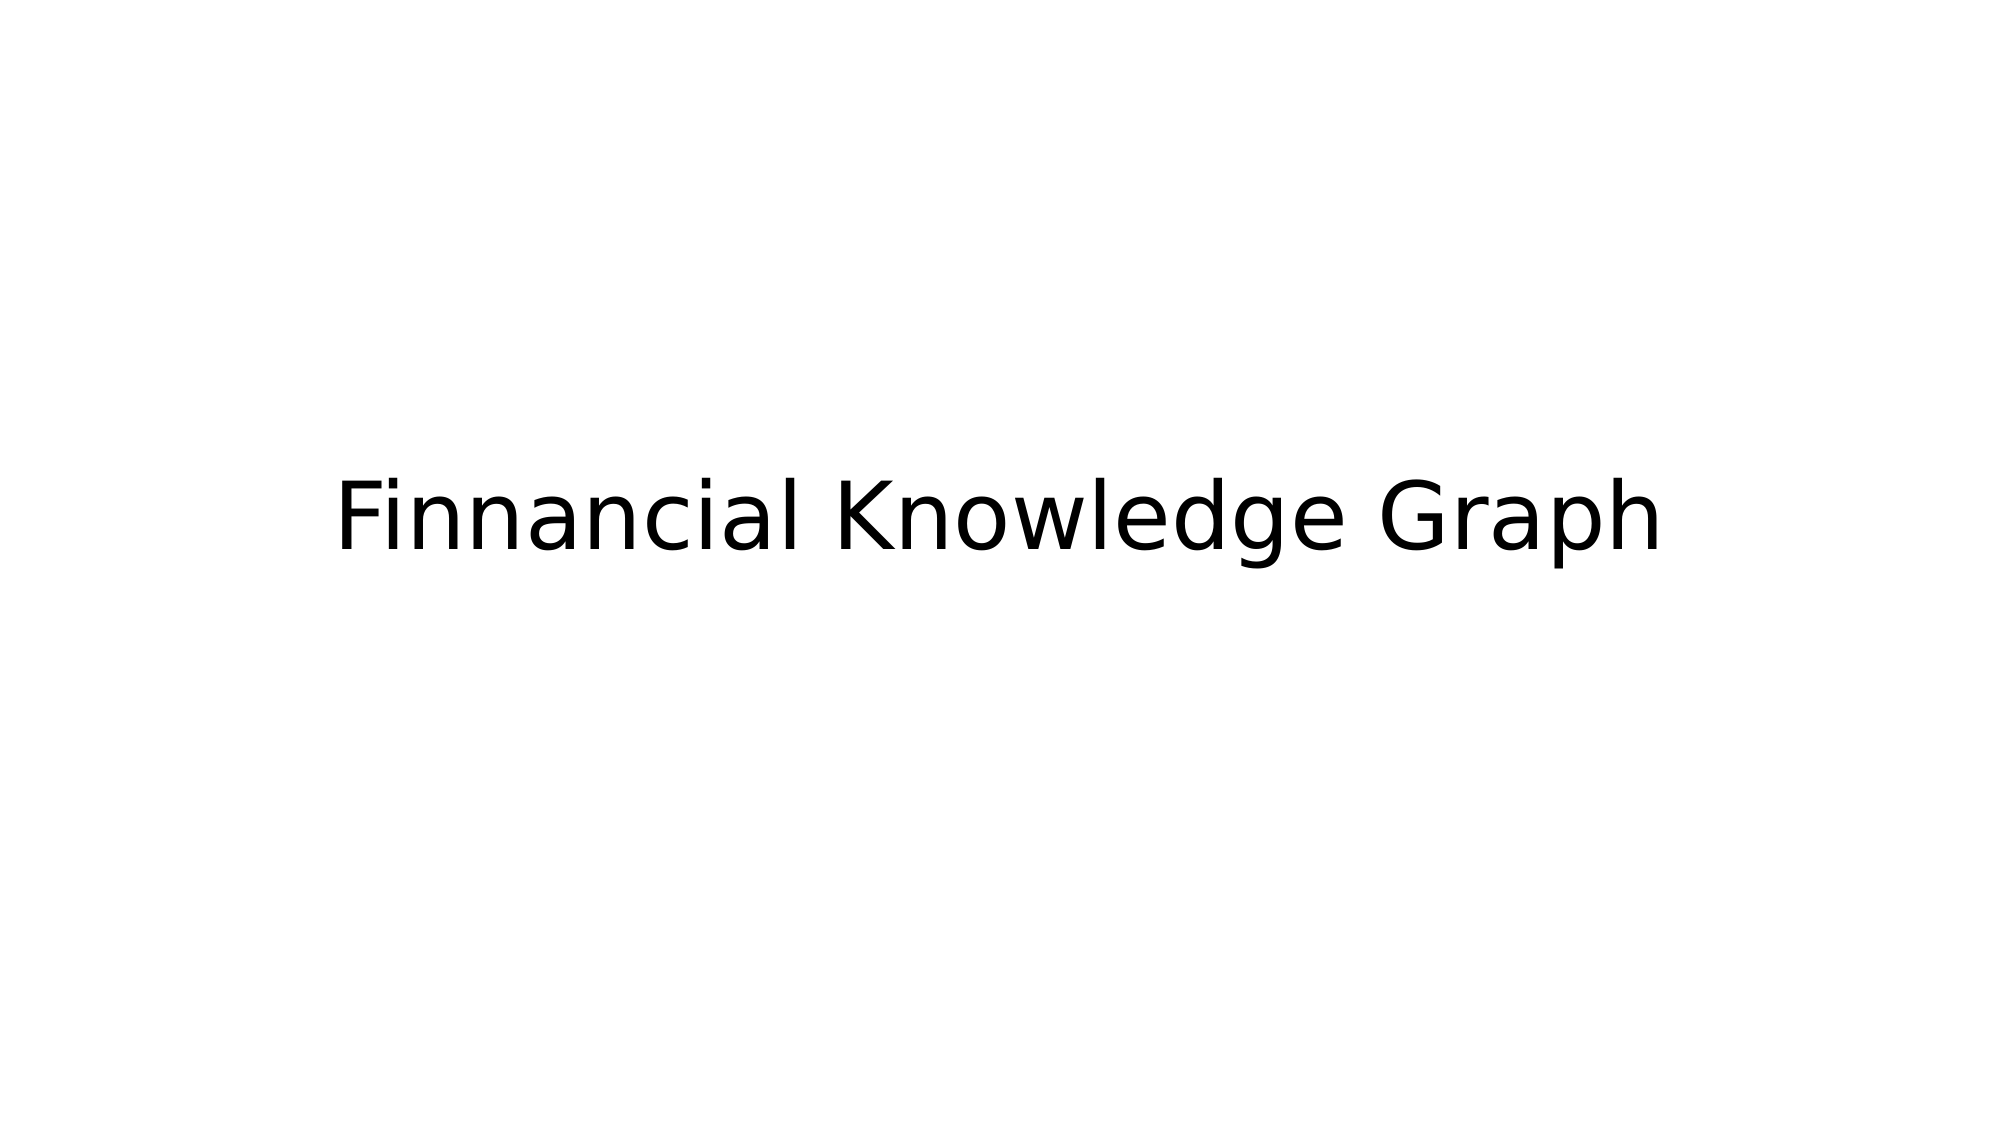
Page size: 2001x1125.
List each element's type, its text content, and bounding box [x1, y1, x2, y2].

title Finnancial Knowledge Graph [249, 183, 1751, 576]
